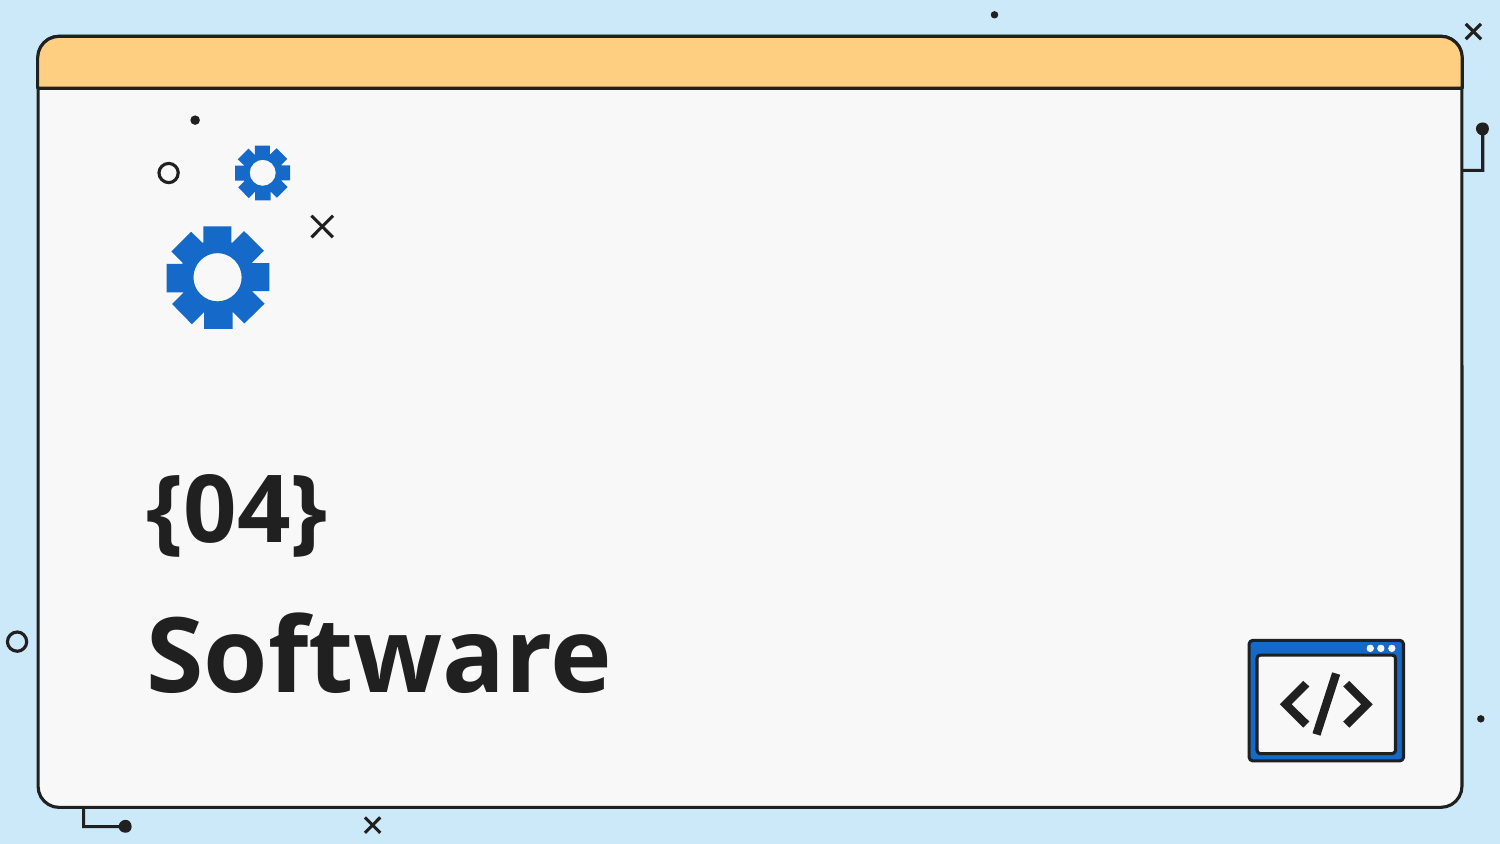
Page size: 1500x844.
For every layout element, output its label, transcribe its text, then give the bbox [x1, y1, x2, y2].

title Software [131, 576, 1155, 729]
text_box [1248, 640, 1404, 762]
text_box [158, 115, 334, 330]
title {04} [131, 424, 412, 577]
